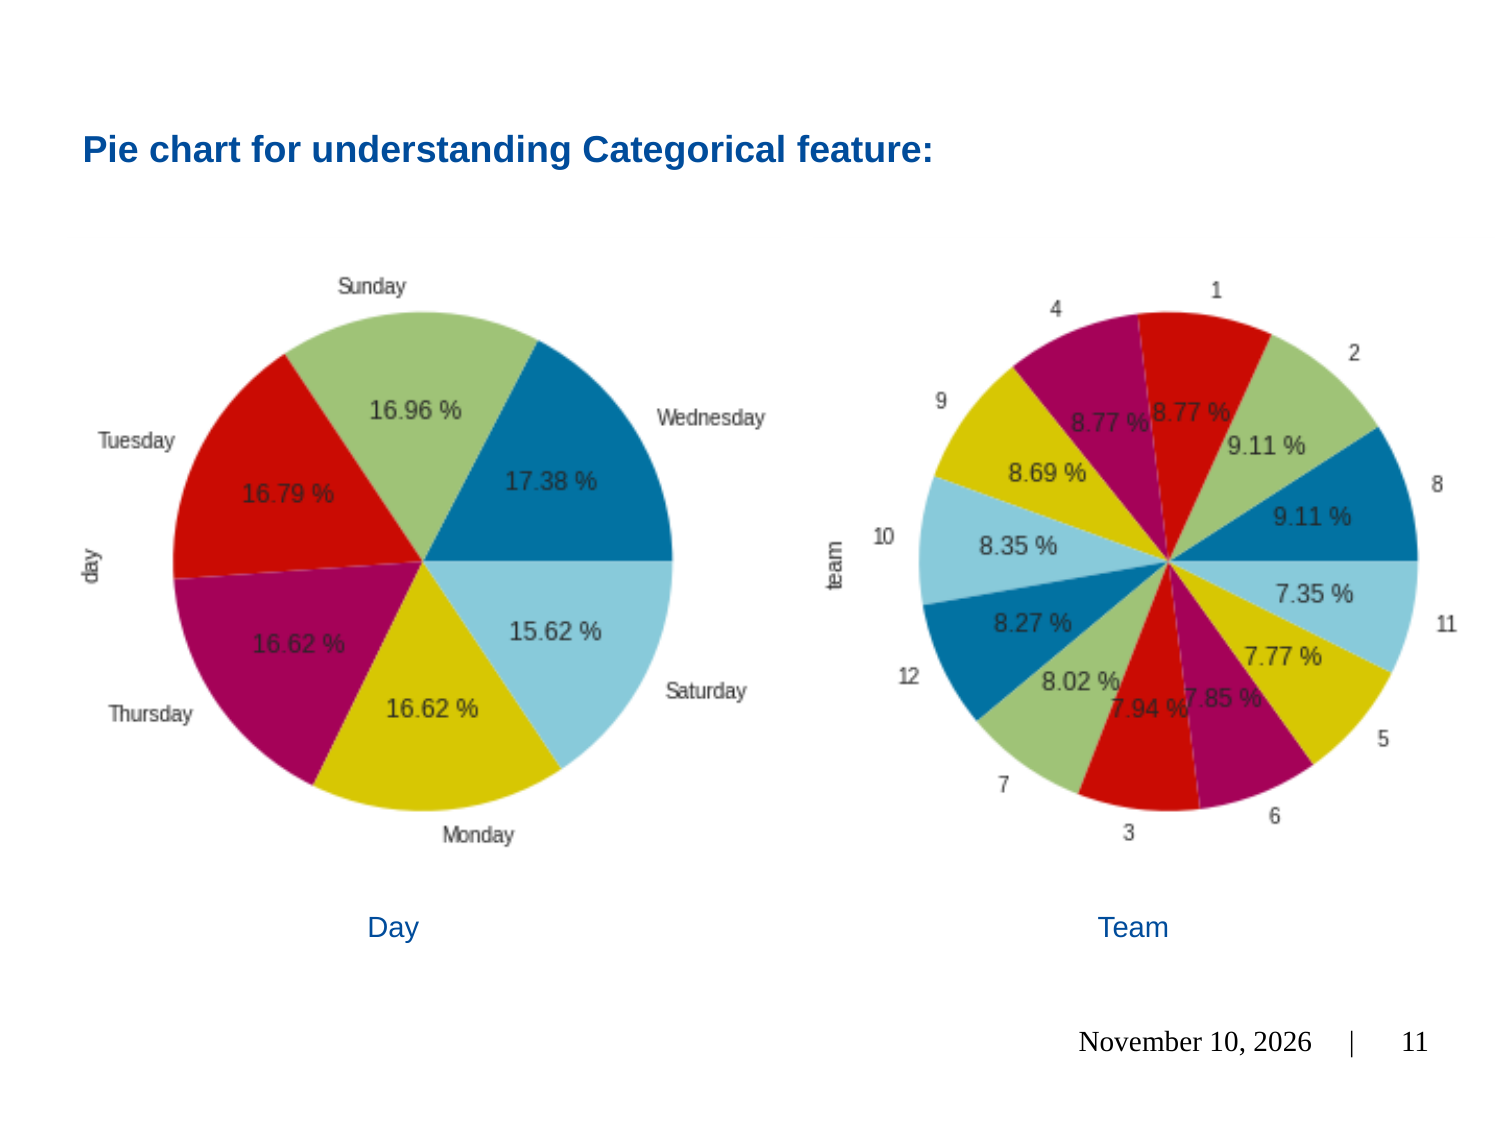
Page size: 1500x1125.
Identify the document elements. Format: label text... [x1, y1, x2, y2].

text_box Day [352, 901, 496, 952]
picture [67, 236, 781, 889]
slide_number 11 [1336, 1009, 1445, 1070]
picture [813, 236, 1496, 889]
text_box Team [1082, 901, 1226, 952]
text_box Pie chart for understanding Categorical feature: [67, 117, 1288, 223]
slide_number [939, 1009, 1336, 1070]
